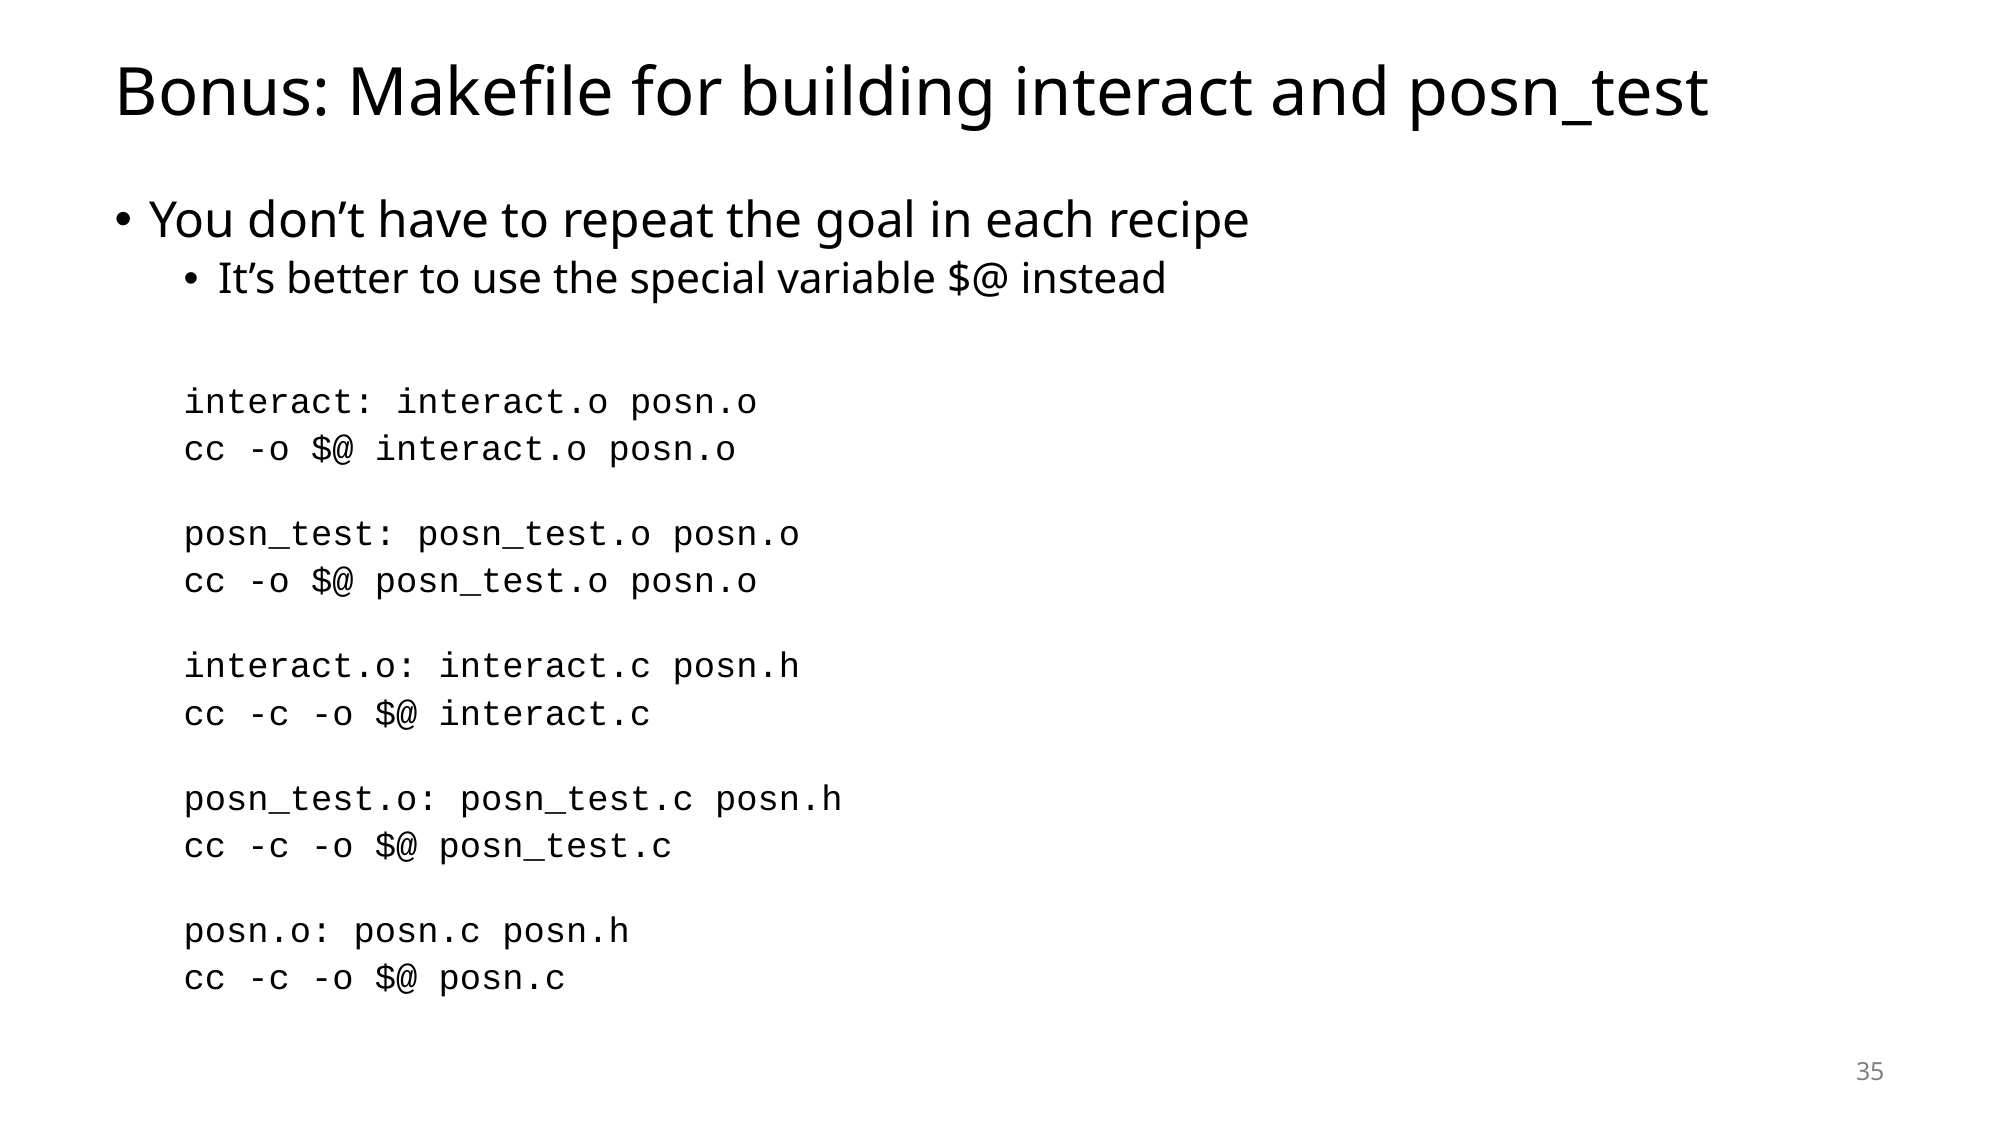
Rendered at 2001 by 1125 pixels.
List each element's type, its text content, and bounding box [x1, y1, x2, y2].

list You don’t have to repeat the goal in each recipe It’s better to use the special variable $@ instead interact: interact.o posn.o cc ‑o $@ interact.o posn.o posn_test: posn_test.o posn.o cc ‑o $@ posn_test.o posn.o interact.o: interact.c posn.h cc ‑c ‑o $@ interact.c posn_test.o: posn_test.c posn.h cc ‑c ‑o $@ posn_test.c posn.o: posn.c posn.h cc ‑c ‑o $@ posn.c [99, 187, 1942, 1013]
title Bonus: Makefile for building interact and posn_test [99, 37, 1900, 150]
slide_number 35 [1749, 1042, 1900, 1103]
